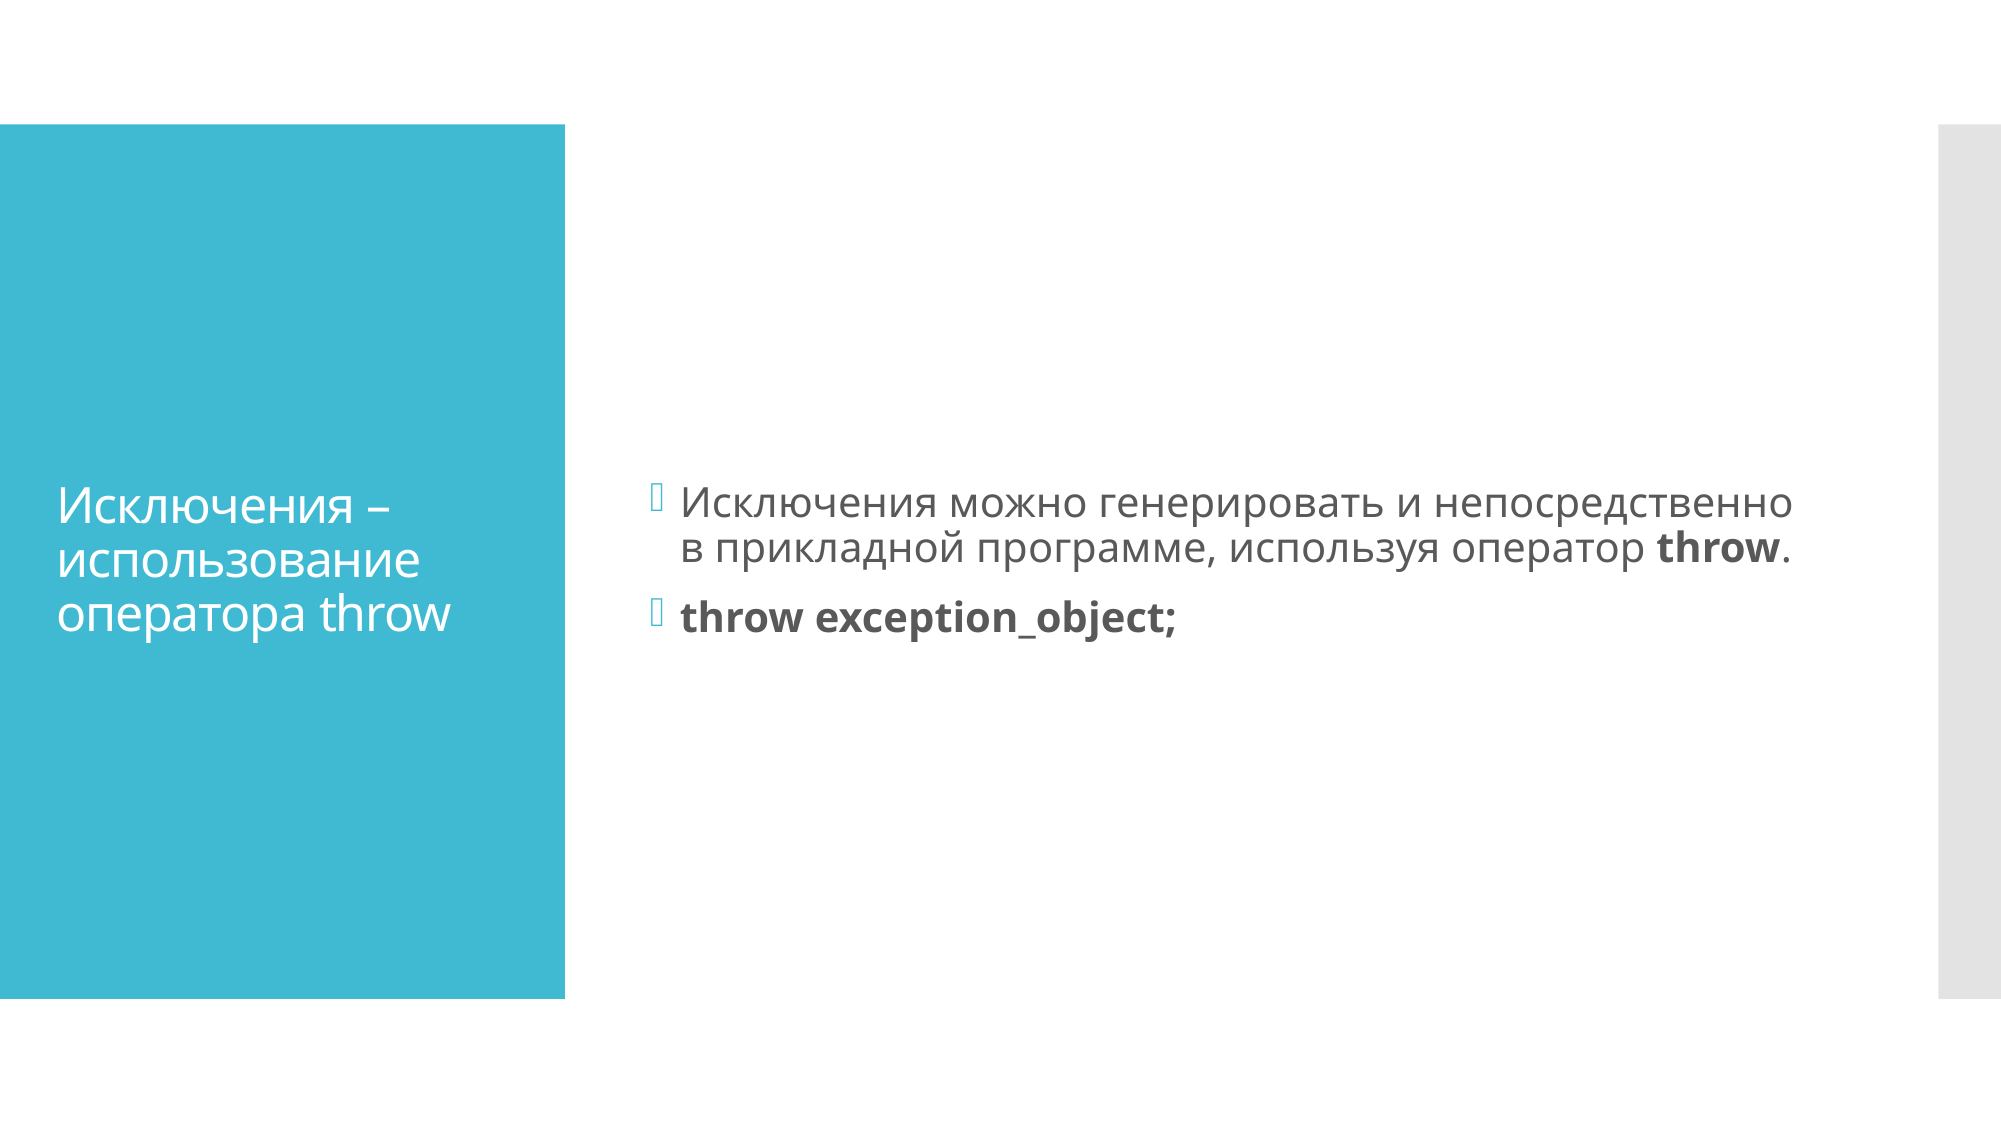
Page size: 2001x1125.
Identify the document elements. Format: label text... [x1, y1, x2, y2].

list Исключения можно генерировать и непосредственно в прикладной программе, используя оператор throw. throw exception_object; [634, 141, 1835, 982]
title Исключения – использование оператора throw [41, 184, 550, 940]
